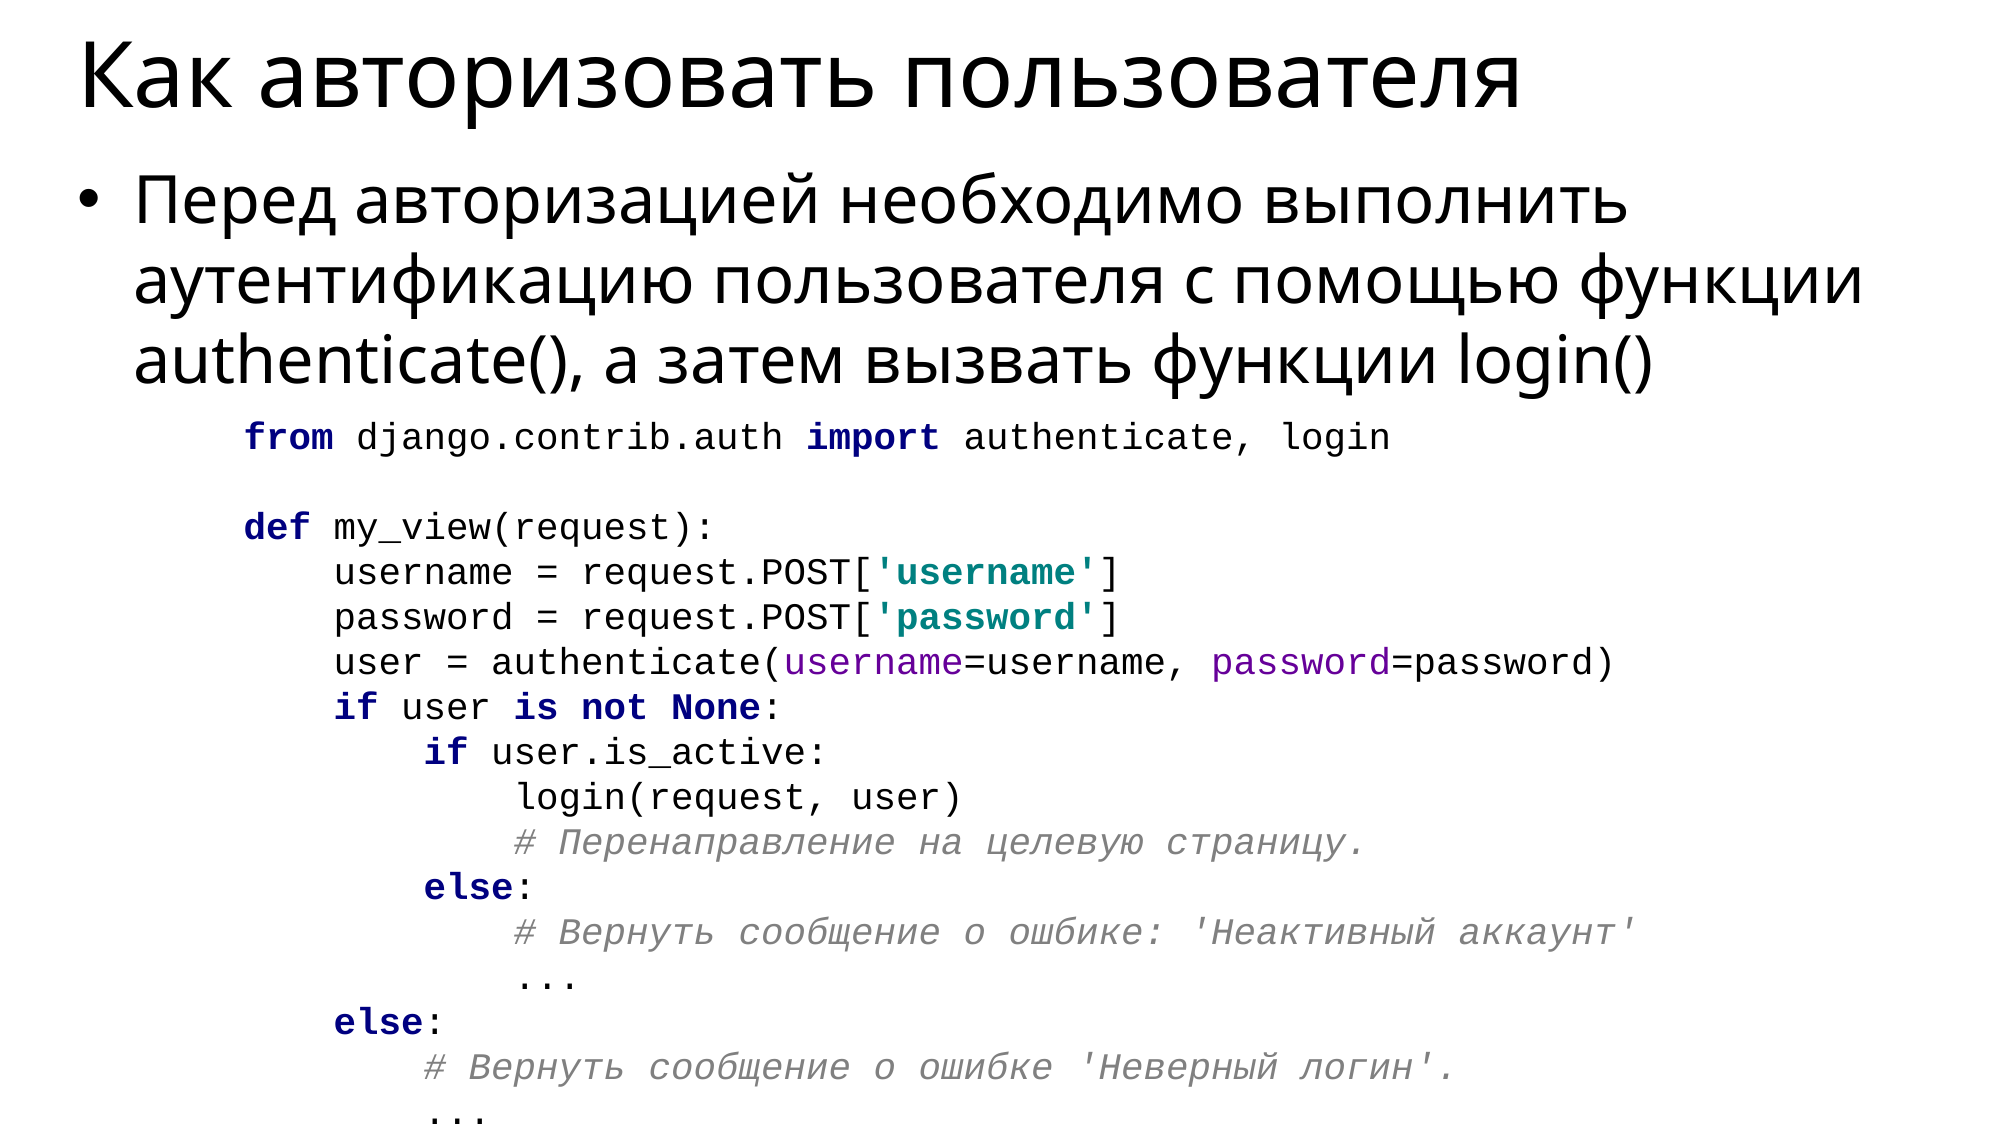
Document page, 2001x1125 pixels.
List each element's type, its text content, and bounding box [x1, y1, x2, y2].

title Как авторизовать пользователя [62, 29, 1953, 149]
list Перед авторизацией необходимо выполнить аутентификацию пользователя с помощью функции authenticate(), а затем вызвать функции login() [62, 149, 1953, 1018]
text_box from django.contrib.auth import authenticate, login def my_view(request): username = request.POST['username'] password = request.POST['password'] user = authenticate(username=username, password=password) if user is not None: if user.is_active: login(request, user) # Перенаправление на целевую страницу. else: # Вернуть сообщение о ошбике: 'Неактивный аккаунт' ... else: # Вернуть сообщение о ошибке 'Неверный логин'. ... [228, 404, 1860, 1125]
